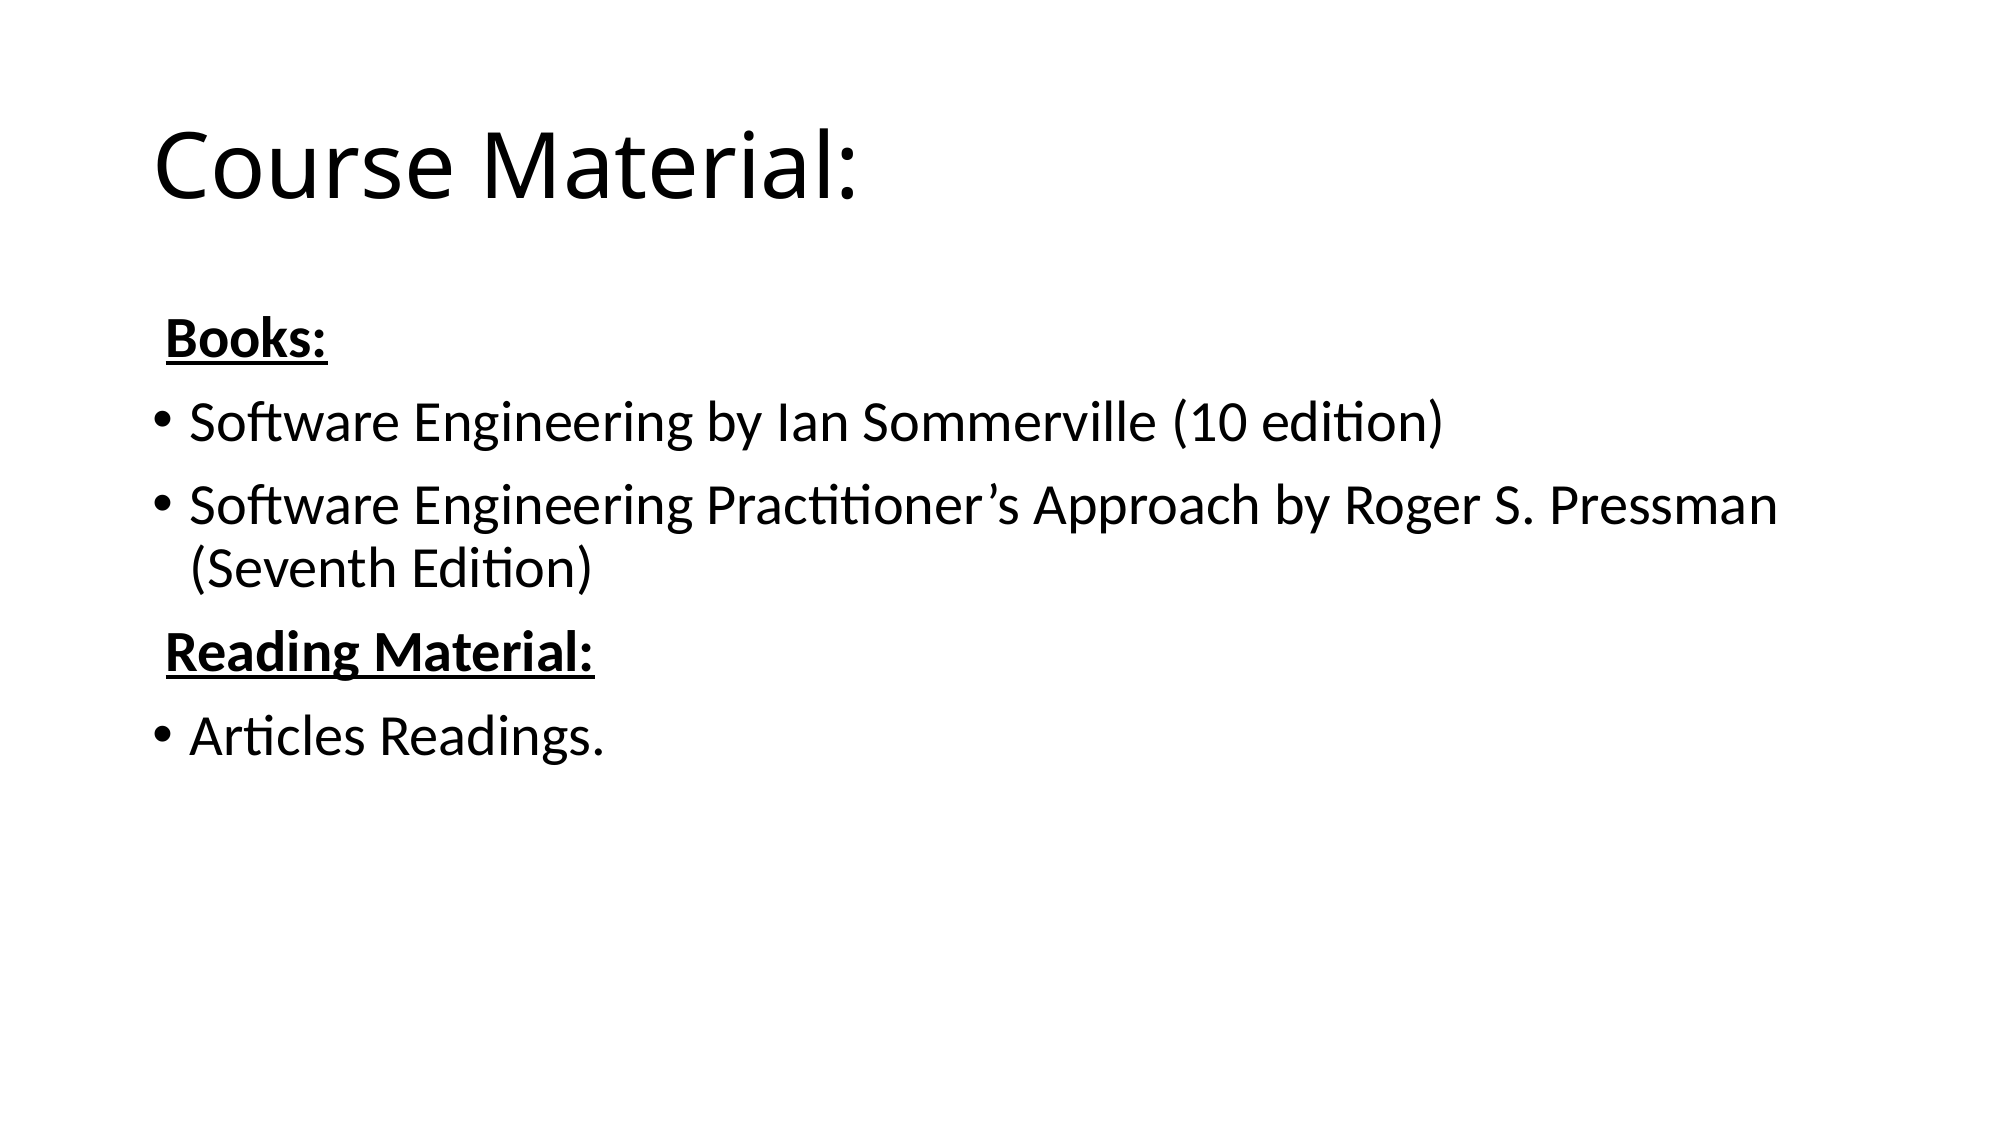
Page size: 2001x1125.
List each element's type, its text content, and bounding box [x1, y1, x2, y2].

title Course Material: [137, 59, 1863, 278]
list Books: Software Engineering by Ian Sommerville (10 edition) Software Engineering Practitioner’s Approach by Roger S. Pressman (Seventh Edition) Reading Material: Articles Readings. [137, 299, 1863, 1014]
